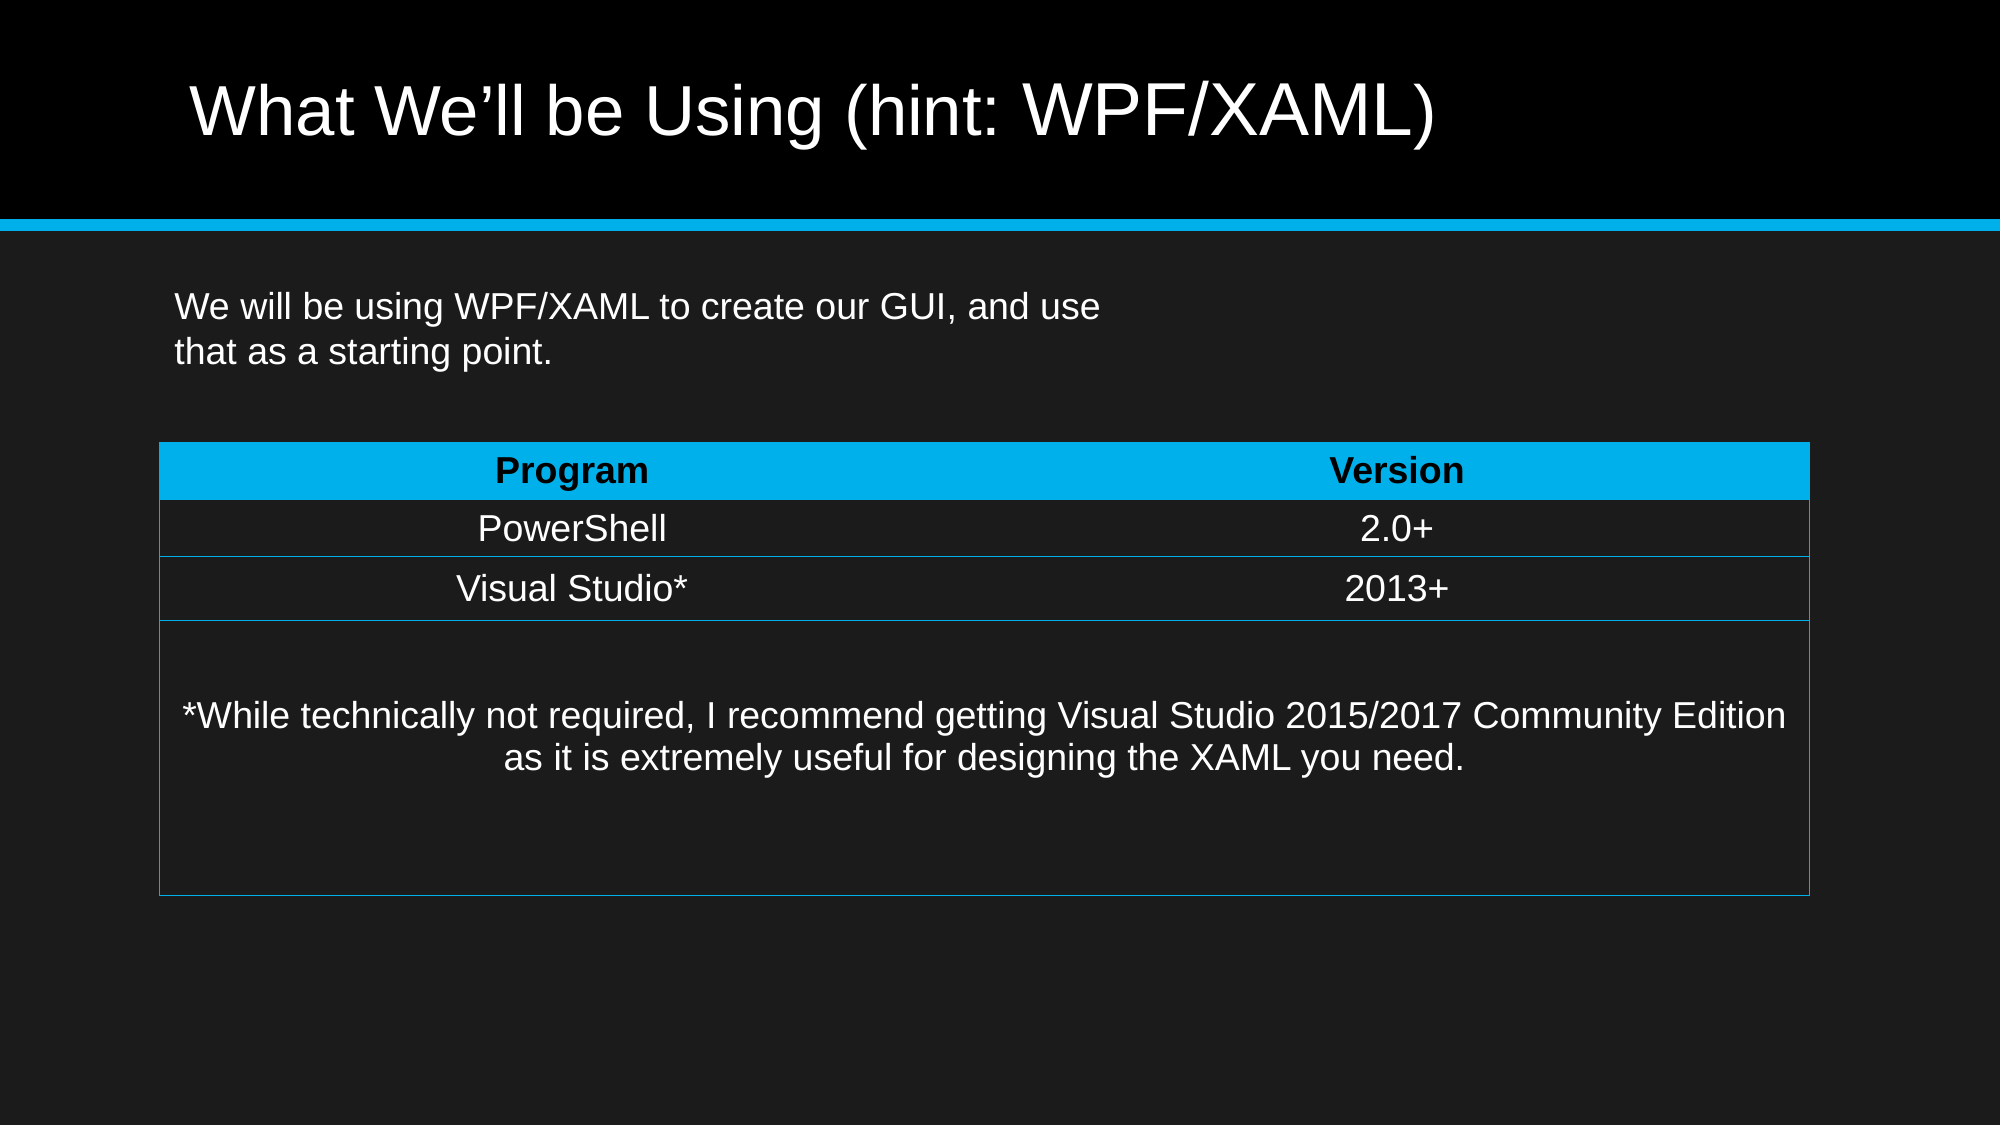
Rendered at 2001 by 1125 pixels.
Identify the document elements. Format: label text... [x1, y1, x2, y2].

text_box We will be using WPF/XAML to create our GUI, and use that as a starting point. [159, 274, 1160, 380]
table_cell Visual Studio* [160, 557, 985, 620]
title What We’ll be Using (hint: WPF/XAML) [174, 20, 1825, 201]
table_cell PowerShell [160, 500, 985, 556]
table_cell 2.0+ [985, 500, 1809, 556]
table_cell *While technically not required, I recommend getting Visual Studio 2015/2017 Community Edition as it is extremely useful for designing the XAML you need. [160, 621, 1809, 895]
table_header Program [160, 443, 985, 499]
table_cell 2013+ [985, 557, 1809, 620]
table_header Version [985, 443, 1809, 499]
